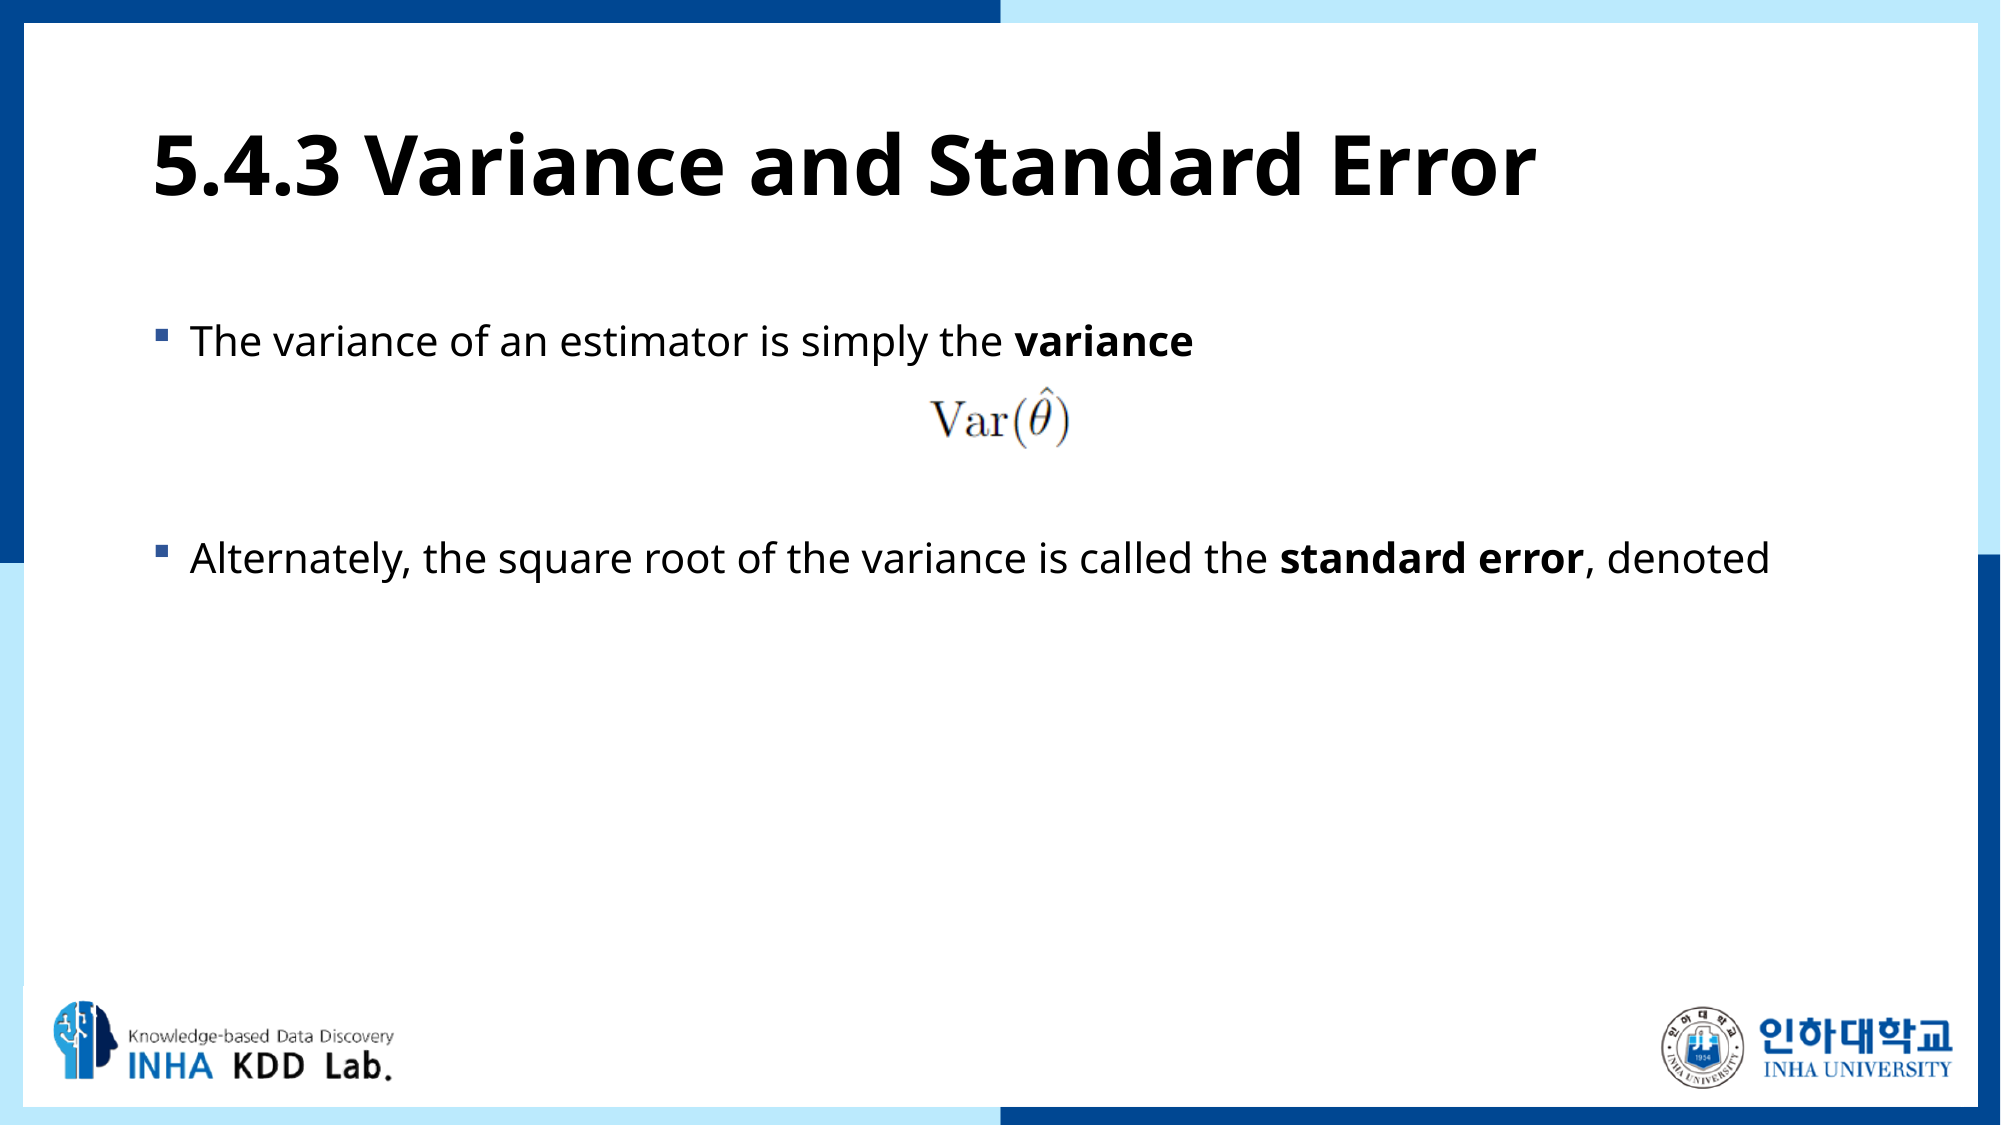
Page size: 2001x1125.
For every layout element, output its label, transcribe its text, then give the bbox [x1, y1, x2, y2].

title 5.4.3 Variance and Standard Error [137, 59, 1863, 278]
picture [0, 0, 2001, 1125]
